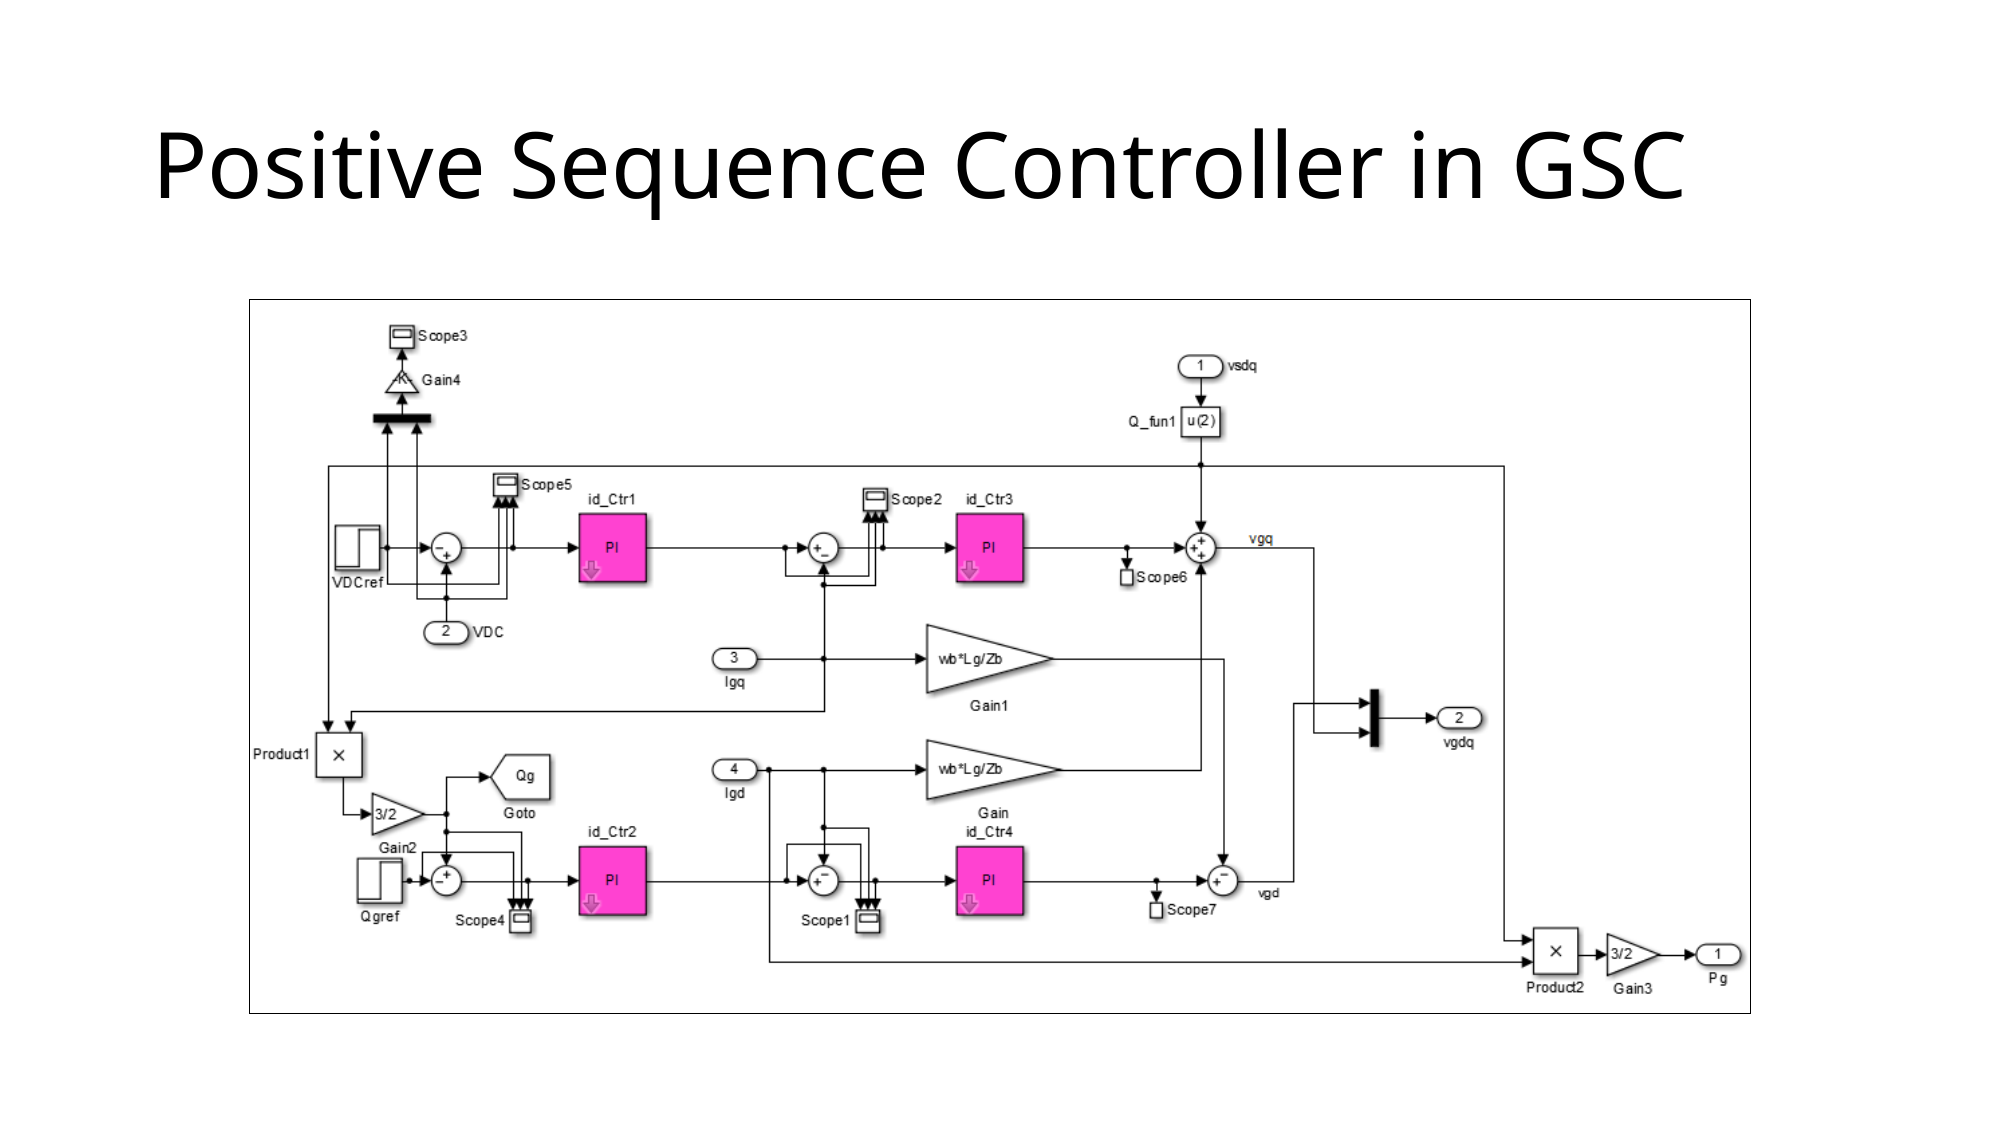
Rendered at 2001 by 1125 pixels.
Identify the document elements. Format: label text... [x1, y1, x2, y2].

title Positive Sequence Controller in GSC [137, 59, 1863, 278]
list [249, 299, 1751, 1014]
